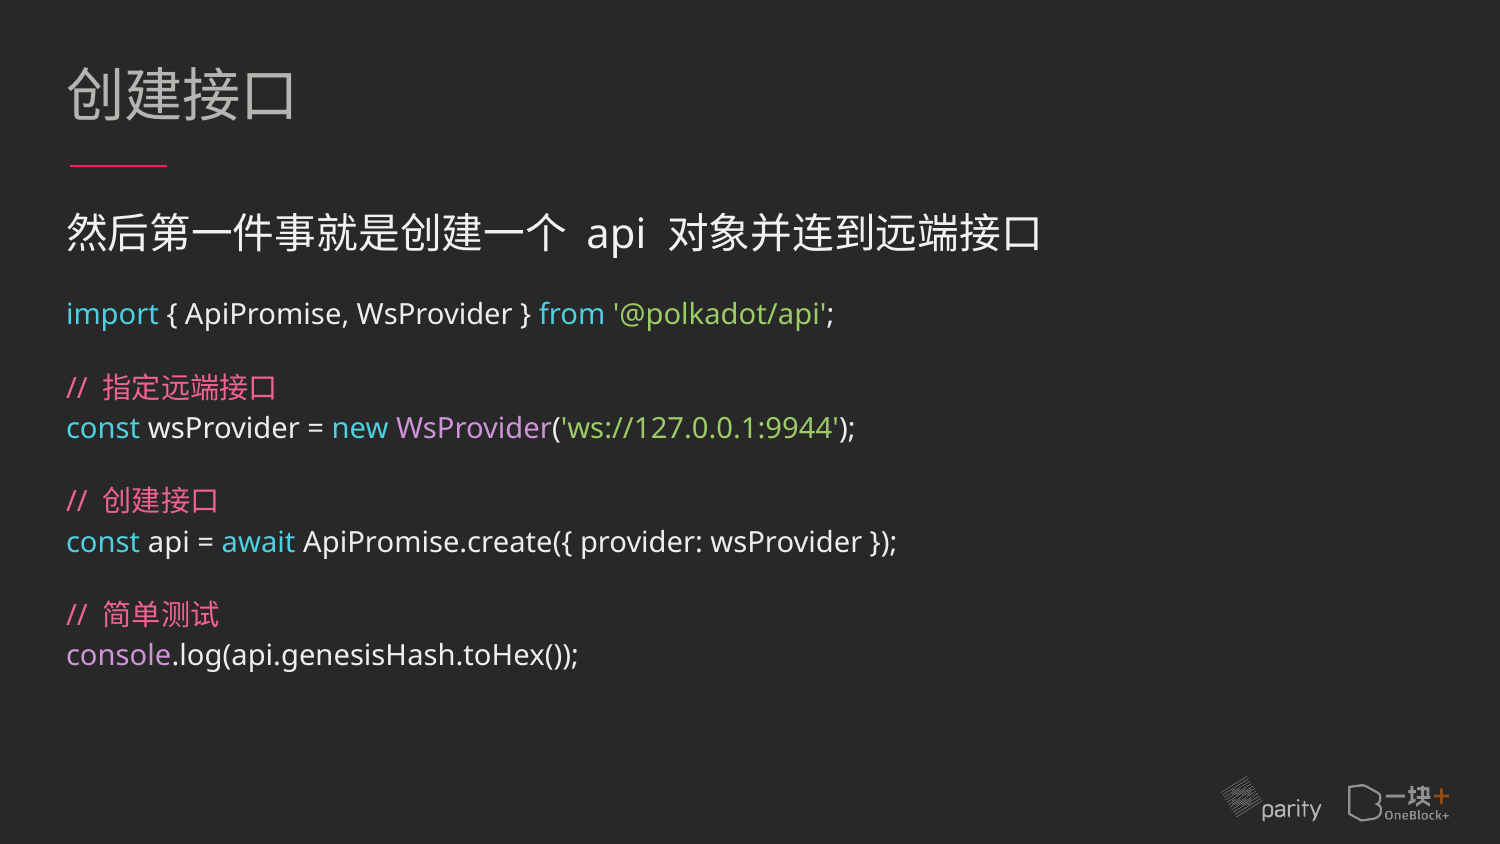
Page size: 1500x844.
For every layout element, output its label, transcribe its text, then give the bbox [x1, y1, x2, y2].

picture [1348, 784, 1449, 822]
title 创建接口 [51, 43, 1449, 138]
list 然后第一件事就是创建一个 api 对象并连到远端接口 import { ApiPromise, WsProvider } from '@polkadot/api'; // 指定远端接口 const wsProvider = new WsProvider('ws://127.0.0.1:9944'); // 创建接口 const api = await ApiPromise.create({ provider: wsProvider }); // 简单测试 console.log(api.genesisHash.toHex()); [51, 184, 1449, 745]
